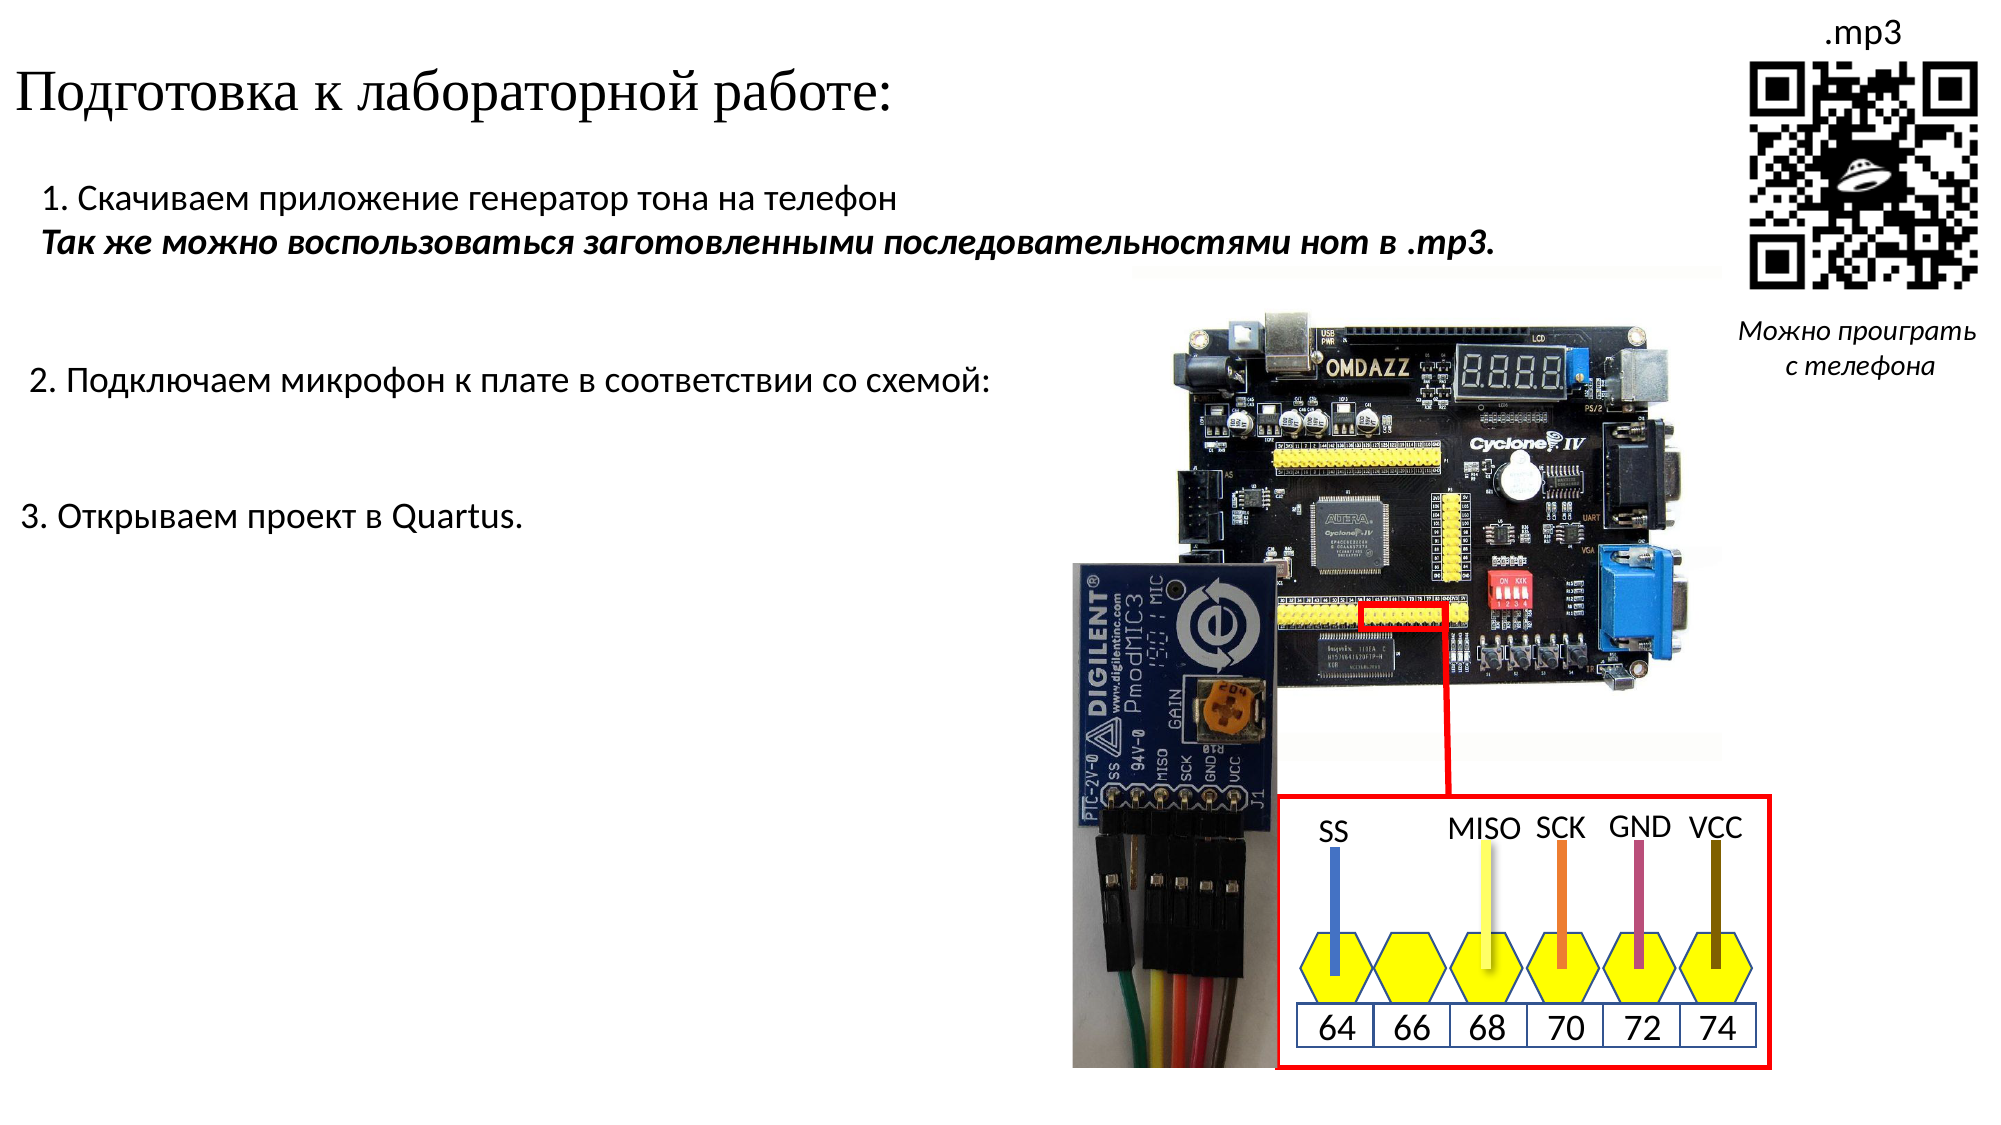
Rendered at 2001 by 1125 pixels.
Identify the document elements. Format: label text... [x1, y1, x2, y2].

picture [1072, 266, 1723, 1068]
text_box 2. Подключаем микрофон к плате в соответствии со схемой: [14, 348, 1007, 408]
text_box [1282, 796, 1771, 1069]
picture [1736, 46, 1989, 299]
text_box Подготовка к лабораторной работе: [0, 18, 1809, 166]
text_box 1. Скачиваем приложение генератор тона на телефон Так же можно воспользоваться заготовленными последовательностями нот в .mp3. [26, 165, 1511, 270]
text_box .mp3 [1809, 0, 1920, 45]
text_box Можно проиграть с телефона [1726, 303, 1999, 389]
text_box 3. Открываем проект в Quartus. [5, 483, 540, 544]
text_box Подготовка к лабораторной работе: [1920, 18, 2000, 166]
slide_number [1412, 1042, 1863, 1103]
